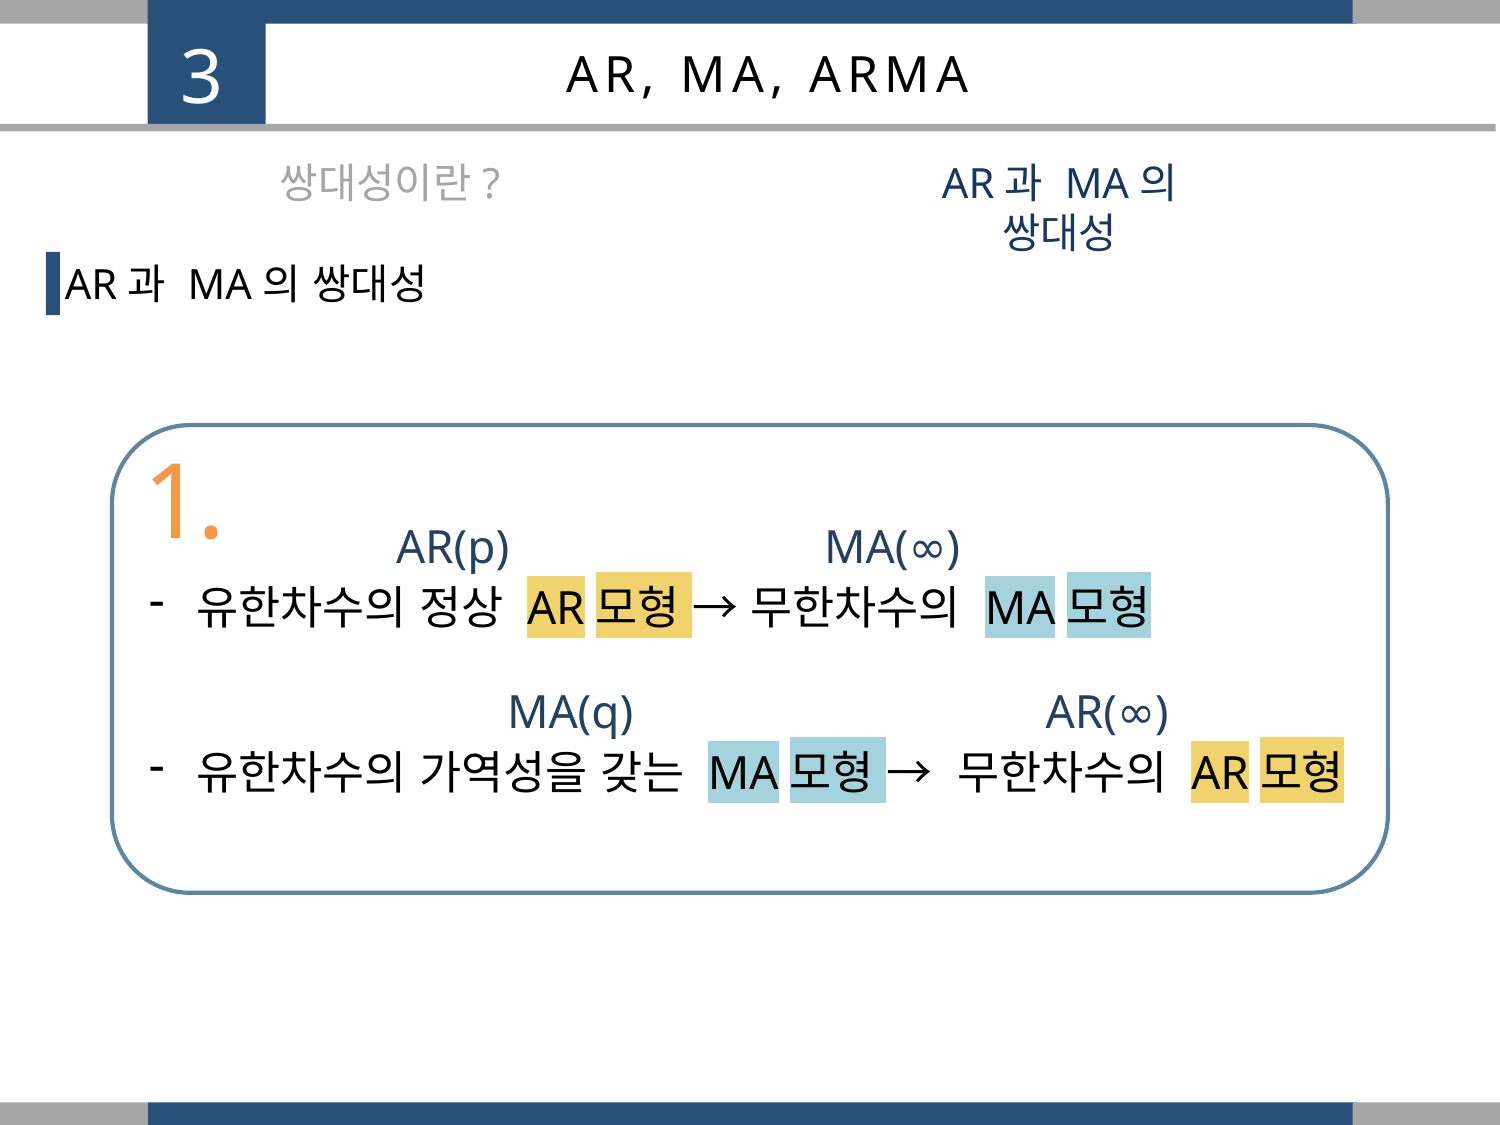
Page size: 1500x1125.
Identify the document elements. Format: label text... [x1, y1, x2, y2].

text_box AR(p) [381, 510, 576, 625]
text_box AR(∞) [1009, 675, 1205, 791]
text_box 유한차수의 정상 AR모형 → 무한차수의 MA모형 유한차수의 가역성을 갖는 MA모형 → 무한차수의 AR모형 [109, 422, 1391, 895]
text_box 1. [129, 426, 403, 567]
text_box 쌍대성이란? [242, 149, 538, 214]
text_box MA(∞) [794, 510, 990, 625]
text_box [145, 0, 268, 122]
text_box 3 [136, 21, 267, 127]
text_box AR과 MA의 쌍대성 [873, 148, 1247, 264]
text_box AR, MA, ARMA [454, 34, 1081, 110]
text_box [0, 122, 1498, 133]
text_box MA(q) [472, 675, 668, 791]
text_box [45, 250, 426, 317]
